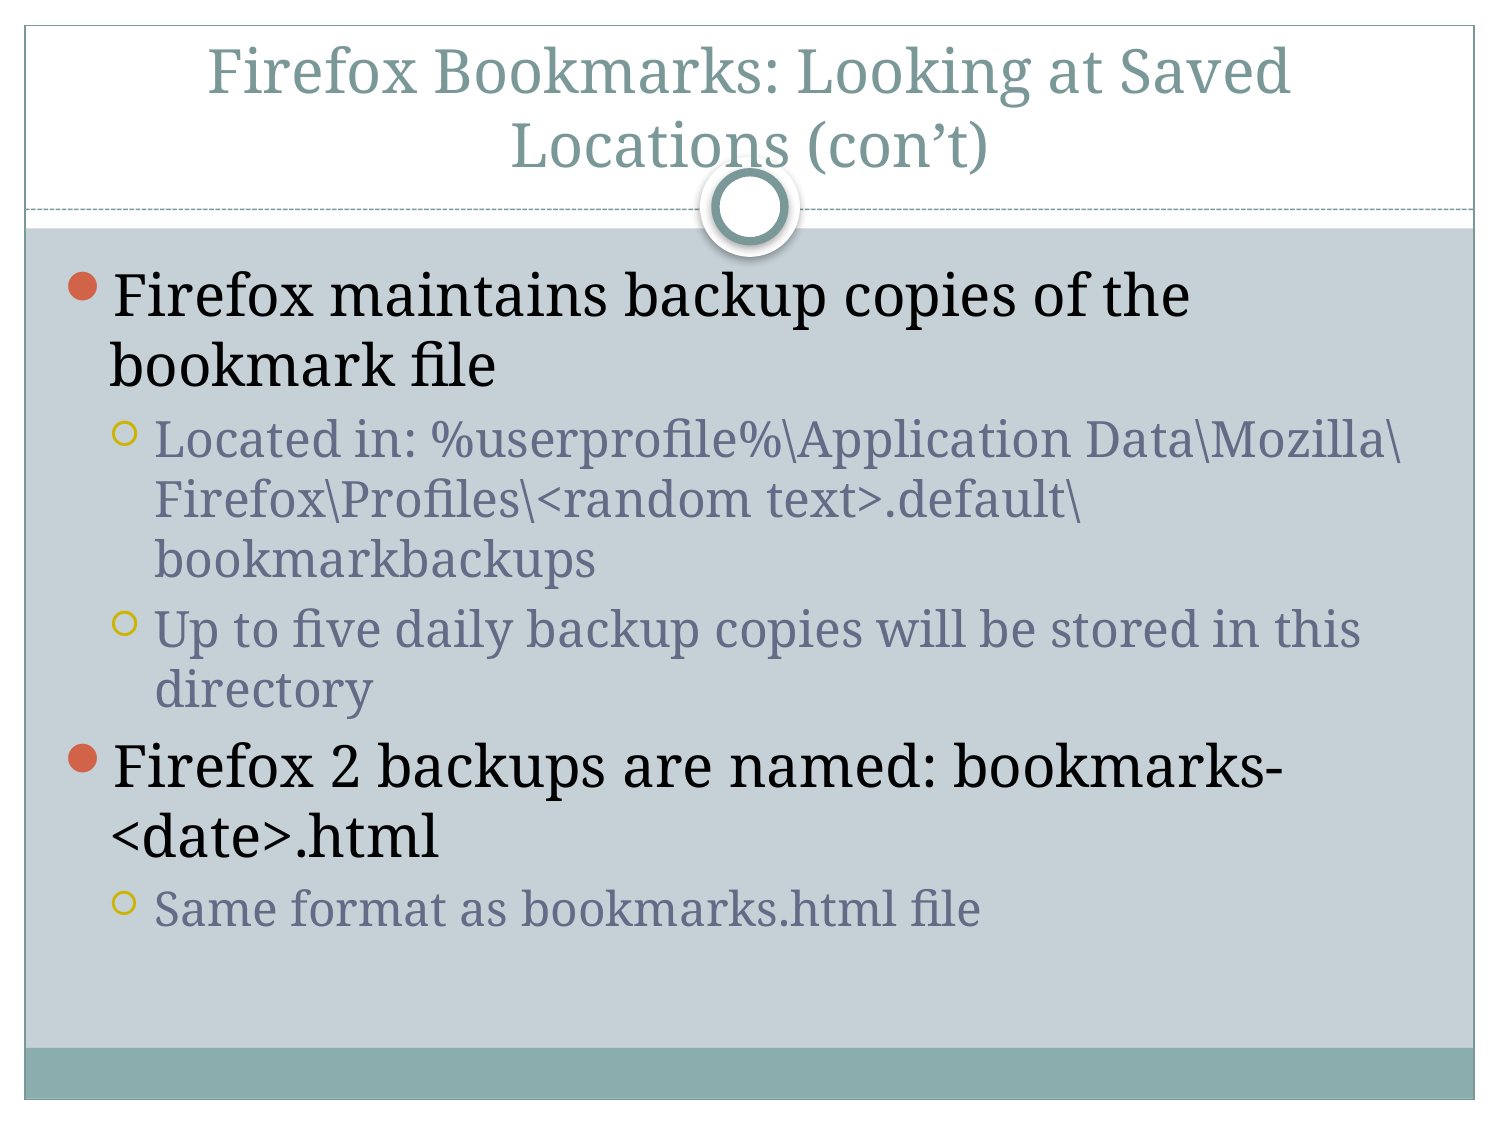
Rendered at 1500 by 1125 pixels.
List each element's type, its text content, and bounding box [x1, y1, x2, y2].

title Firefox Bookmarks: Looking at Saved Locations (con’t) [50, 24, 1450, 187]
list Firefox maintains backup copies of the bookmark file Located in: %userprofile%\Application Data\Mozilla\Firefox\Profiles\<random text>.default\bookmarkbackups Up to five daily backup copies will be stored in this directory Firefox 2 backups are named: bookmarks-<date>.html Same format as bookmarks.html file [49, 250, 1445, 1001]
